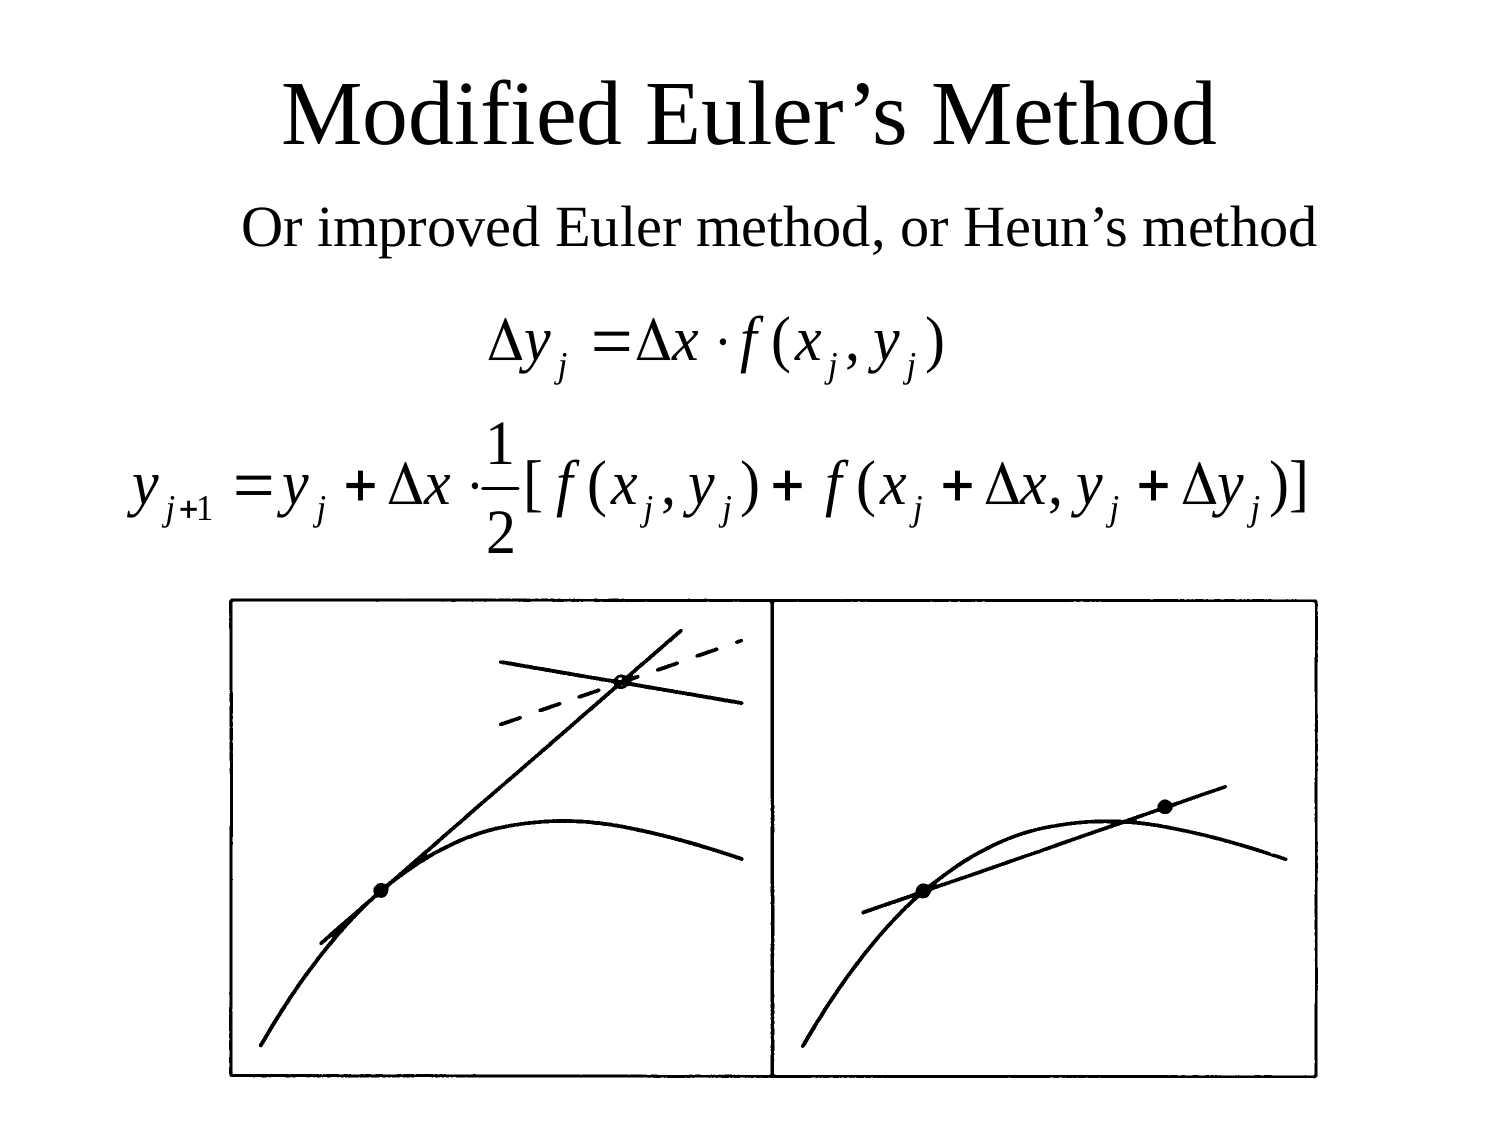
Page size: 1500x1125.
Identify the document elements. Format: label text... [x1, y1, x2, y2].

picture [222, 590, 1323, 1084]
text_box Or improved Euler method, or Heun’s method [226, 181, 1348, 266]
text_box Modified Euler’s Method [74, 45, 1425, 233]
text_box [117, 301, 1316, 565]
